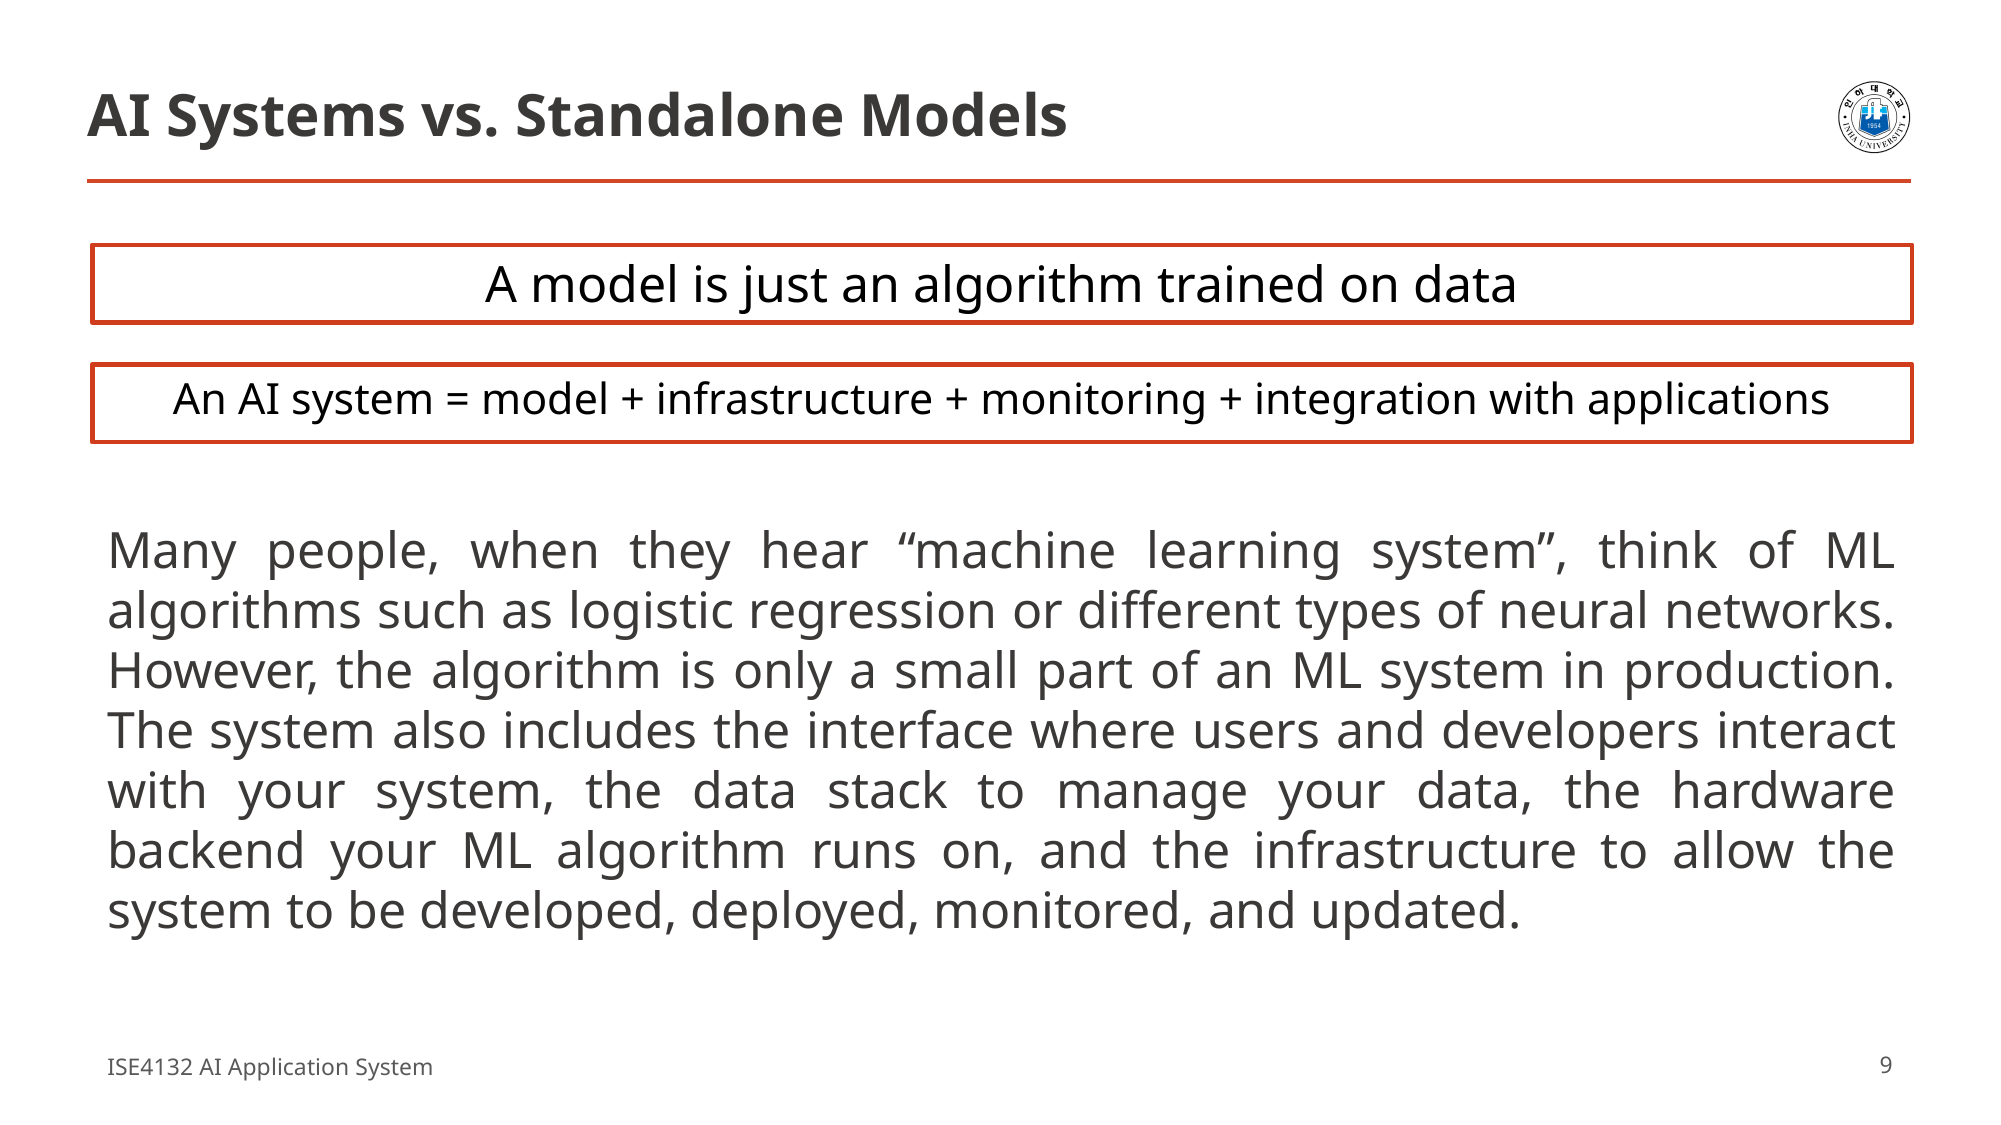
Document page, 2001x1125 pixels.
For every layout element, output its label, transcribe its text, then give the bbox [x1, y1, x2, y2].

footer ISE4132 AI Application System [92, 1054, 568, 1078]
list A model is just an algorithm trained on data [92, 244, 1912, 323]
text_box An AI system = model + infrastructure + monitoring + integration with applications [92, 364, 1912, 443]
title AI Systems vs. Standalone Models [72, 70, 1912, 163]
text_box Many people, when they hear “machine learning system”, think of ML algorithms such as logistic regression or different types of neural networks. However, the algorithm is only a small part of an ML system in production. The system also includes the interface where users and developers interact with your system, the data stack to manage your data, the hardware backend your ML algorithm runs on, and the infrastructure to allow the system to be developed, deployed, monitored, and updated. [92, 510, 1912, 995]
picture [1836, 79, 1912, 155]
slide_number 9 [1370, 1054, 1908, 1078]
